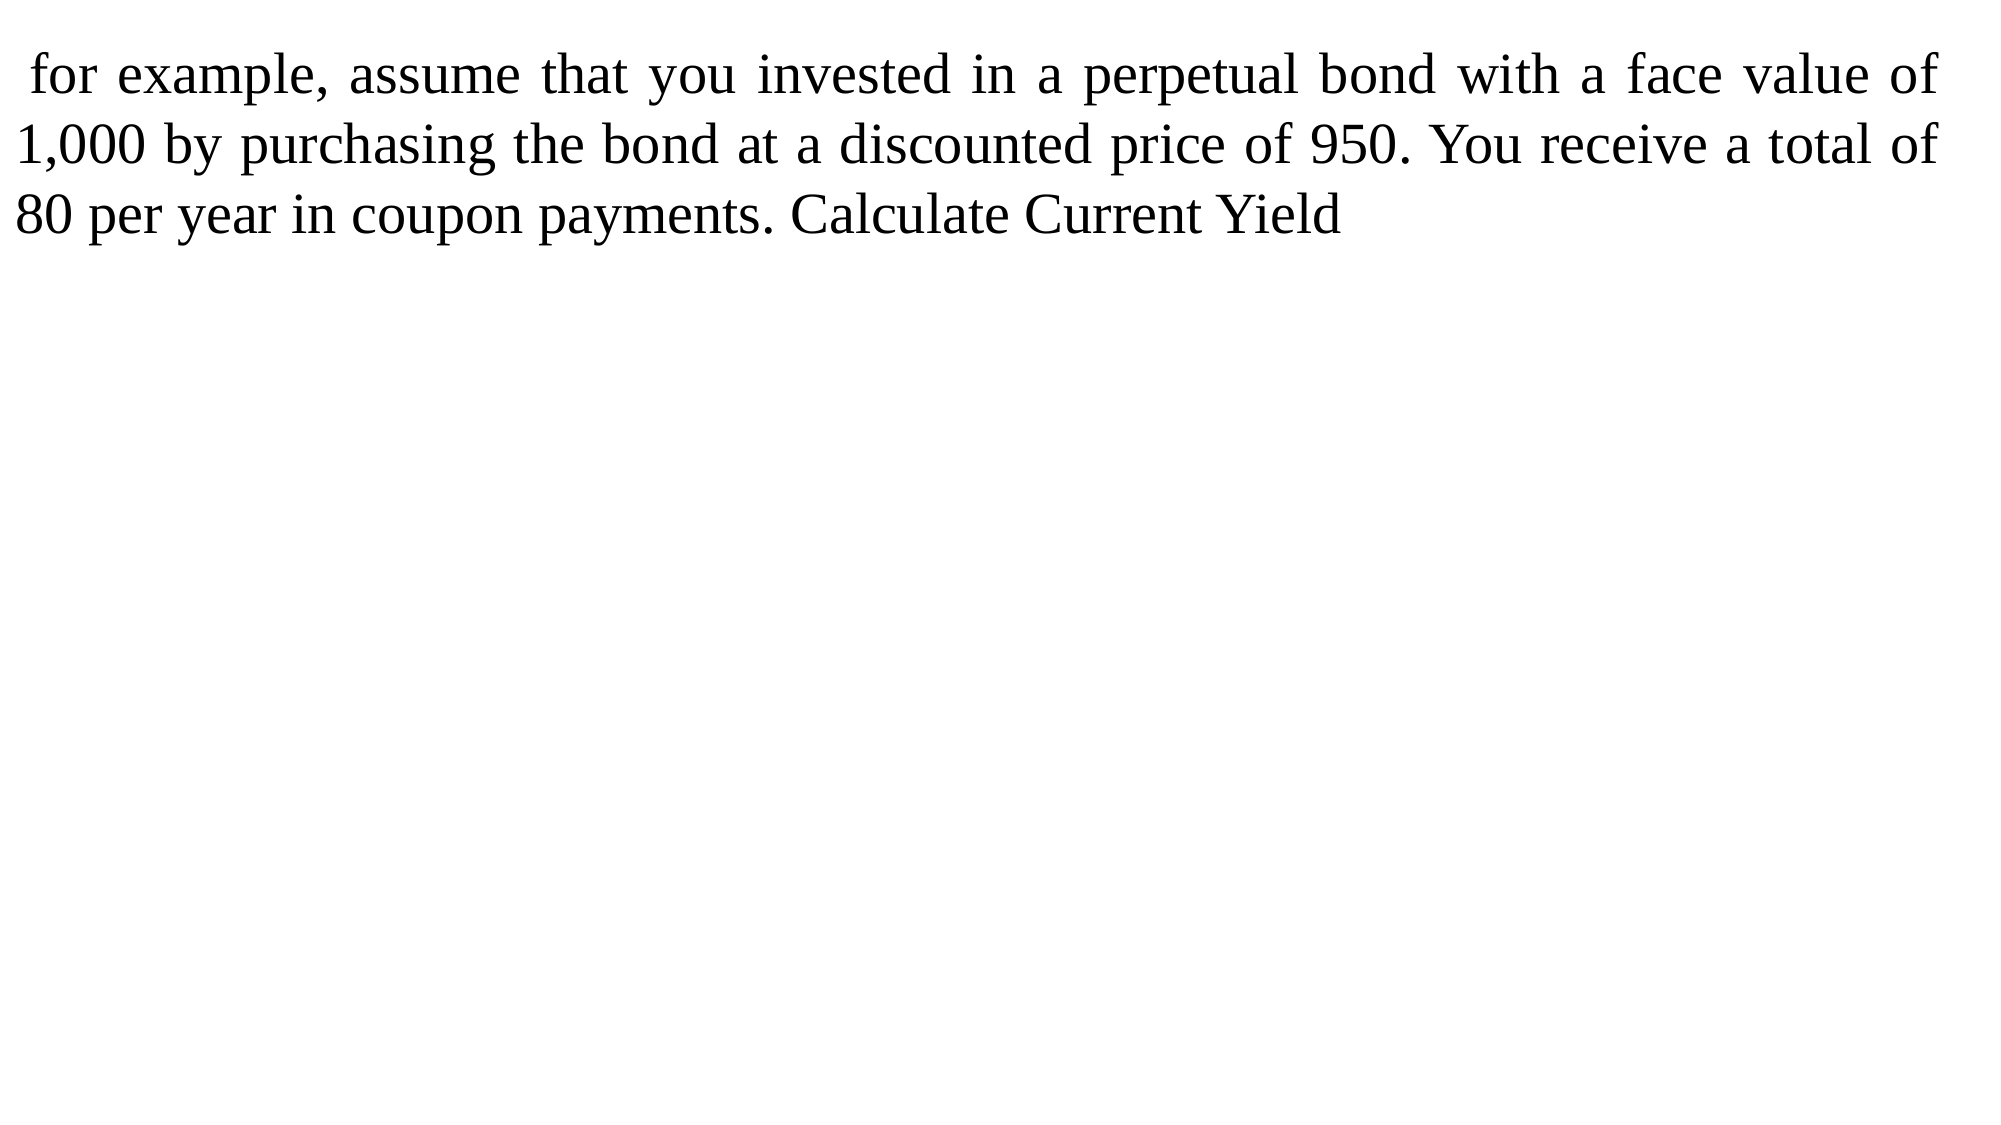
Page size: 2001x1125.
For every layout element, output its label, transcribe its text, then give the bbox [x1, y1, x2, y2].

text_box for example, assume that you invested in a perpetual bond with a face value of 1,000 by purchasing the bond at a discounted price of 950. You receive a total of 80 per year in coupon payments. Calculate Current Yield [0, 28, 1955, 253]
